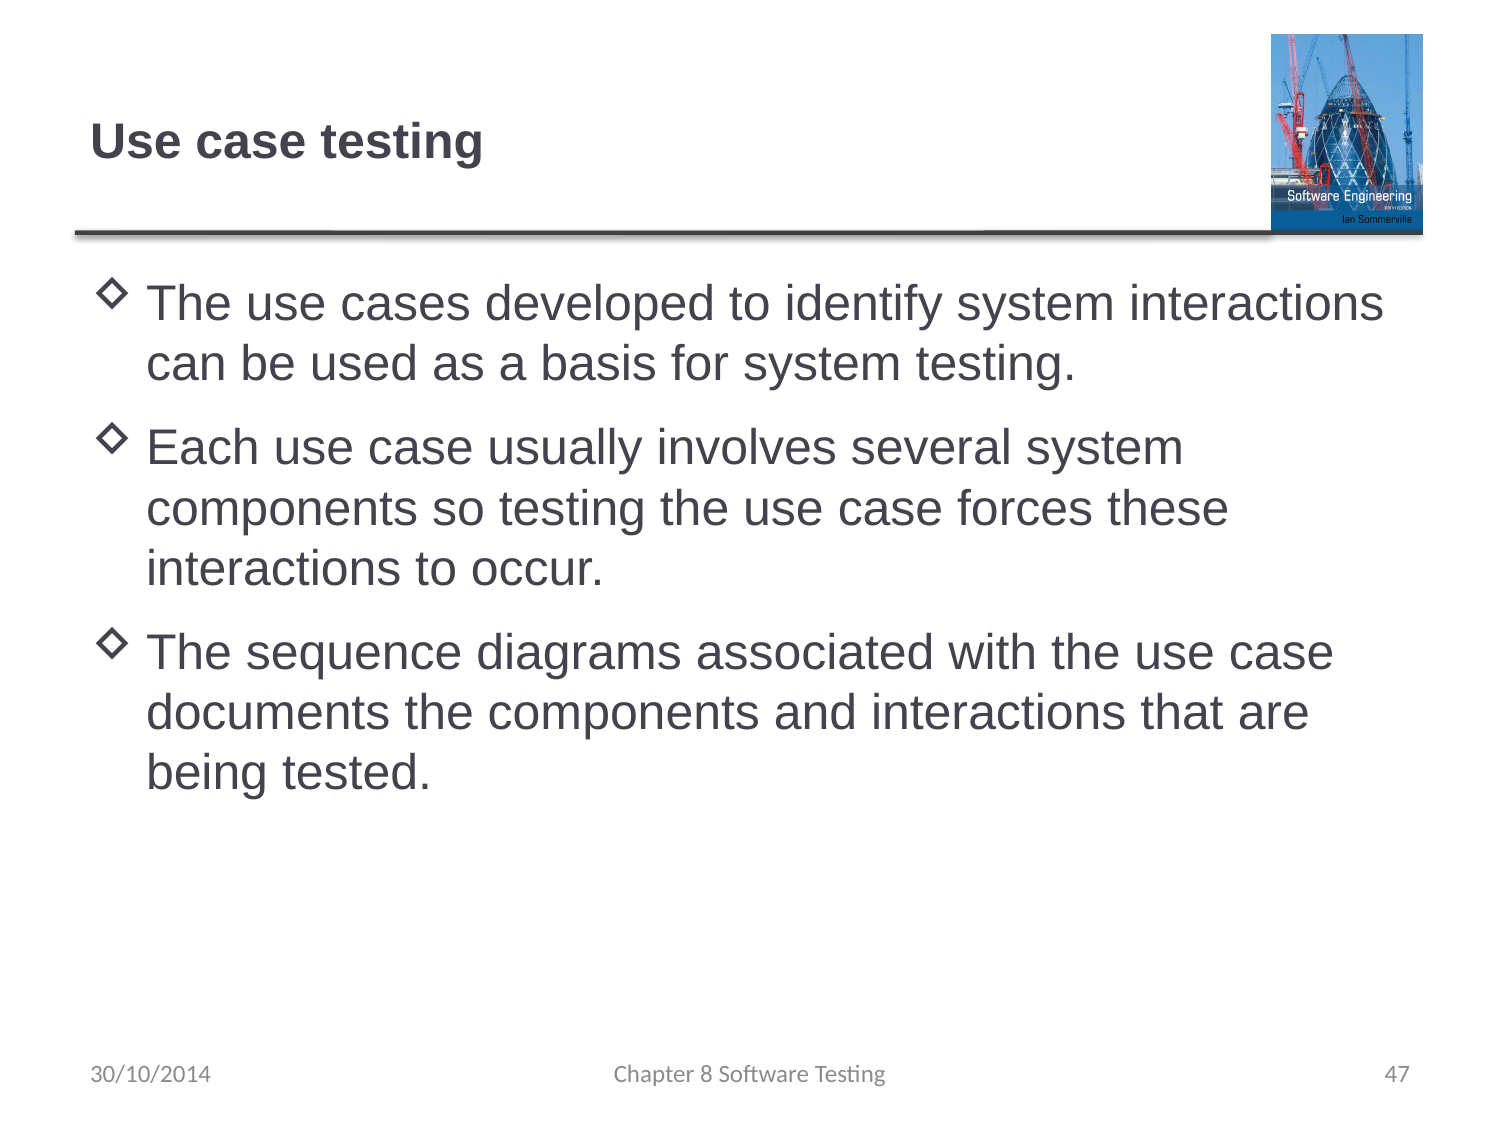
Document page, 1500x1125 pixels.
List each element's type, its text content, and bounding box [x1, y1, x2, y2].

picture [1271, 34, 1423, 230]
list The use cases developed to identify system interactions can be used as a basis for system testing. Each use case usually involves several system components so testing the use case forces these interactions to occur. The sequence diagrams associated with the use case documents the components and interactions that are being tested. [75, 262, 1425, 1005]
slide_number 47 [1074, 1042, 1425, 1103]
footer Chapter 8 Software Testing [512, 1042, 988, 1103]
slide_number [75, 1042, 425, 1103]
title Use case testing [74, 44, 1272, 233]
